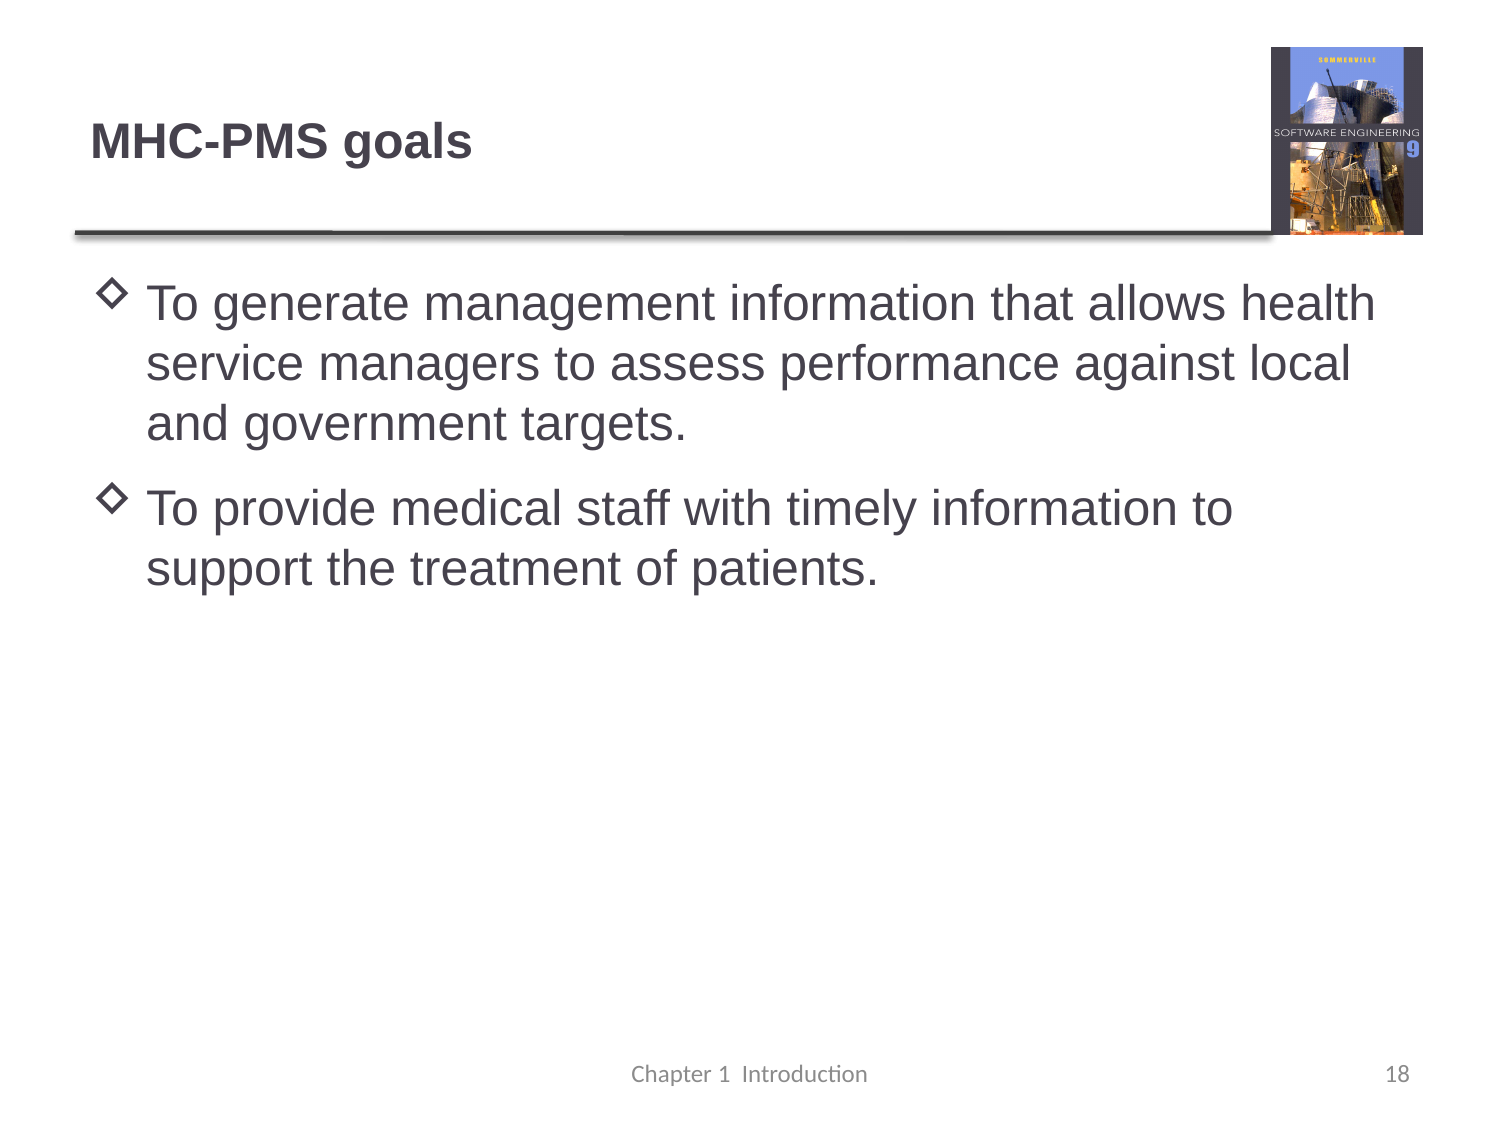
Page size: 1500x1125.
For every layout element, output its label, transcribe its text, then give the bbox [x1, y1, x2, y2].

slide_number 18 [1074, 1042, 1425, 1103]
title MHC-PMS goals [74, 44, 1272, 233]
footer Chapter 1 Introduction [512, 1042, 988, 1103]
list To generate management information that allows health service managers to assess performance against local and government targets. To provide medical staff with timely information to support the treatment of patients. [75, 262, 1425, 1005]
picture [1272, 47, 1423, 235]
